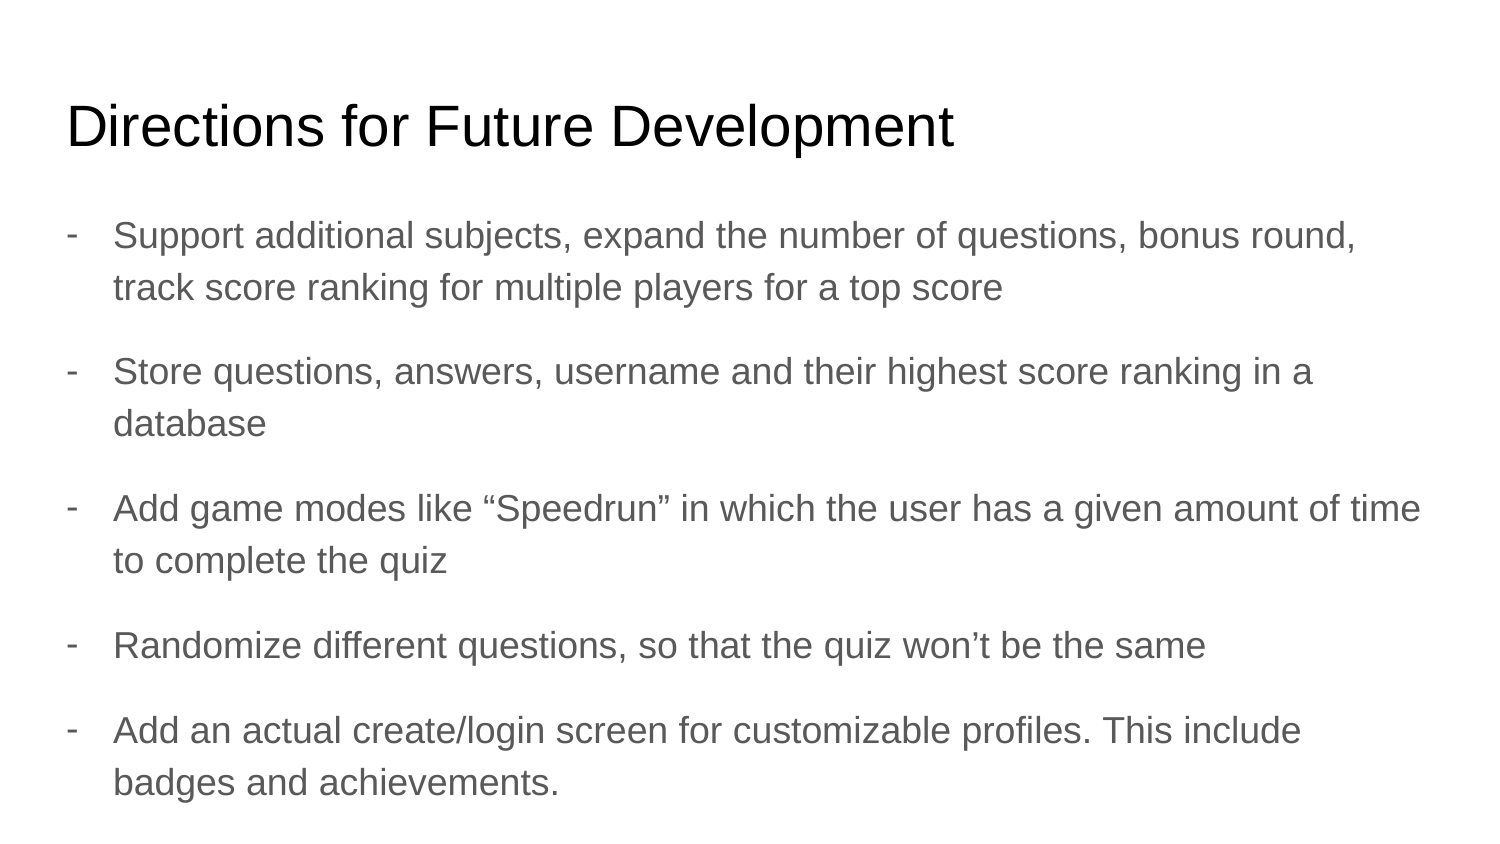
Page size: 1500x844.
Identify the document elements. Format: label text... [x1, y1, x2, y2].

list Support additional subjects, expand the number of questions, bonus round, track score ranking for multiple players for a top score Store questions, answers, username and their highest score ranking in a database Add game modes like “Speedrun” in which the user has a given amount of time to complete the quiz Randomize different questions, so that the quiz won’t be the same Add an actual create/login screen for customizable profiles. This include badges and achievements. [51, 189, 1449, 844]
title Directions for Future Development [51, 72, 1449, 167]
